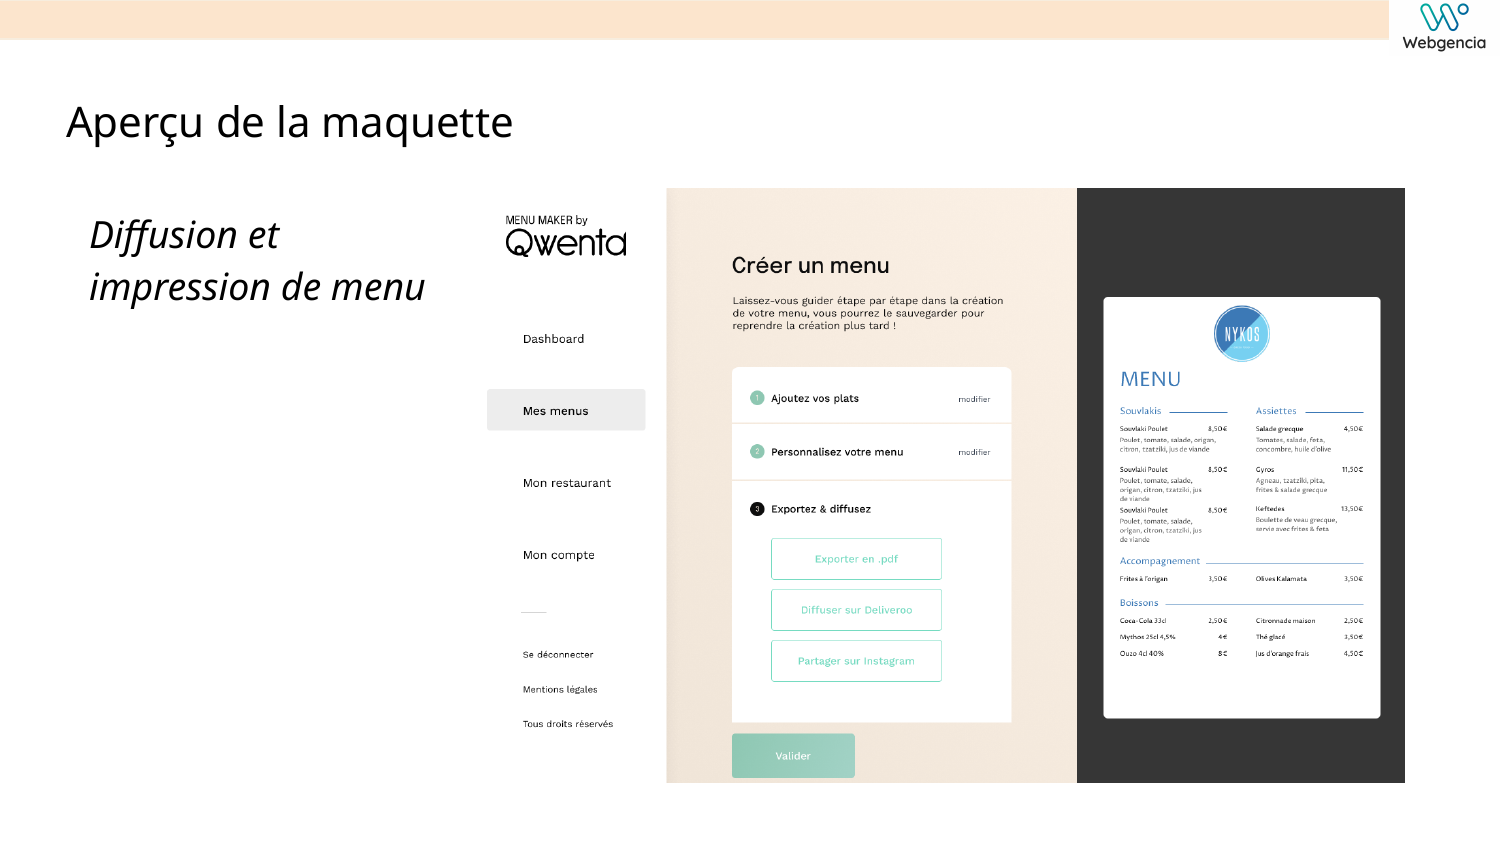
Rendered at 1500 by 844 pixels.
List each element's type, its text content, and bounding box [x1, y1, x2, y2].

title Aperçu de la maquette [51, 72, 1449, 167]
picture [1389, 0, 1500, 57]
text_box [0, 0, 1387, 40]
list Diffusion et impression de menu [0, 189, 464, 750]
picture [466, 188, 1405, 783]
